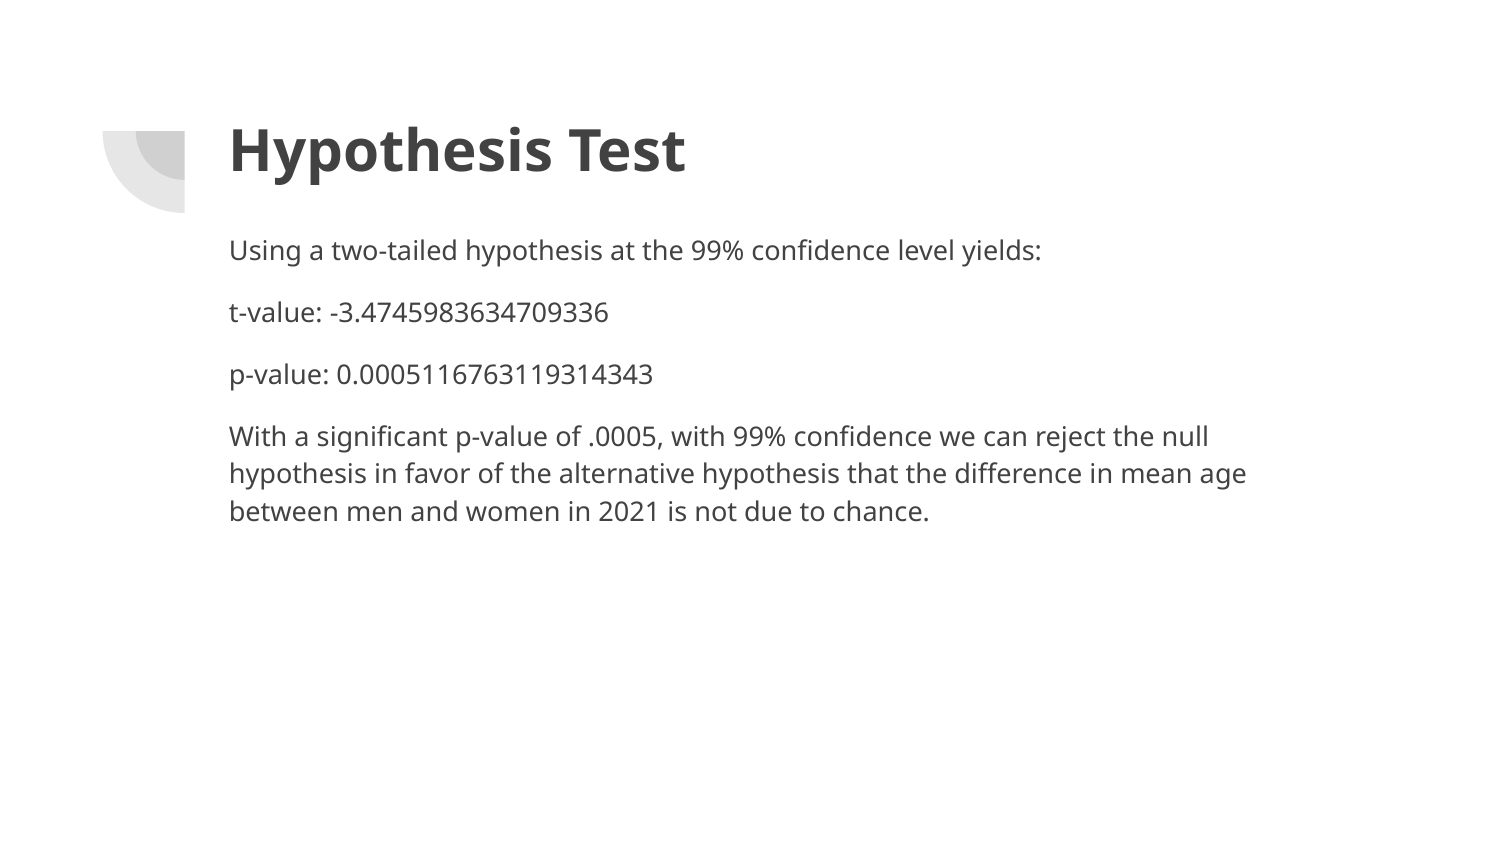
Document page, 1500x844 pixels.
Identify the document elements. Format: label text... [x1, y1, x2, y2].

list Using a two-tailed hypothesis at the 99% confidence level yields: t-value: -3.4745983634709336 p-value: 0.0005116763119314343 With a significant p-value of .0005, with 99% confidence we can reject the null hypothesis in favor of the alternative hypothesis that the difference in mean age between men and women in 2021 is not due to chance. [213, 213, 1368, 631]
title Hypothesis Test [213, 98, 1368, 213]
